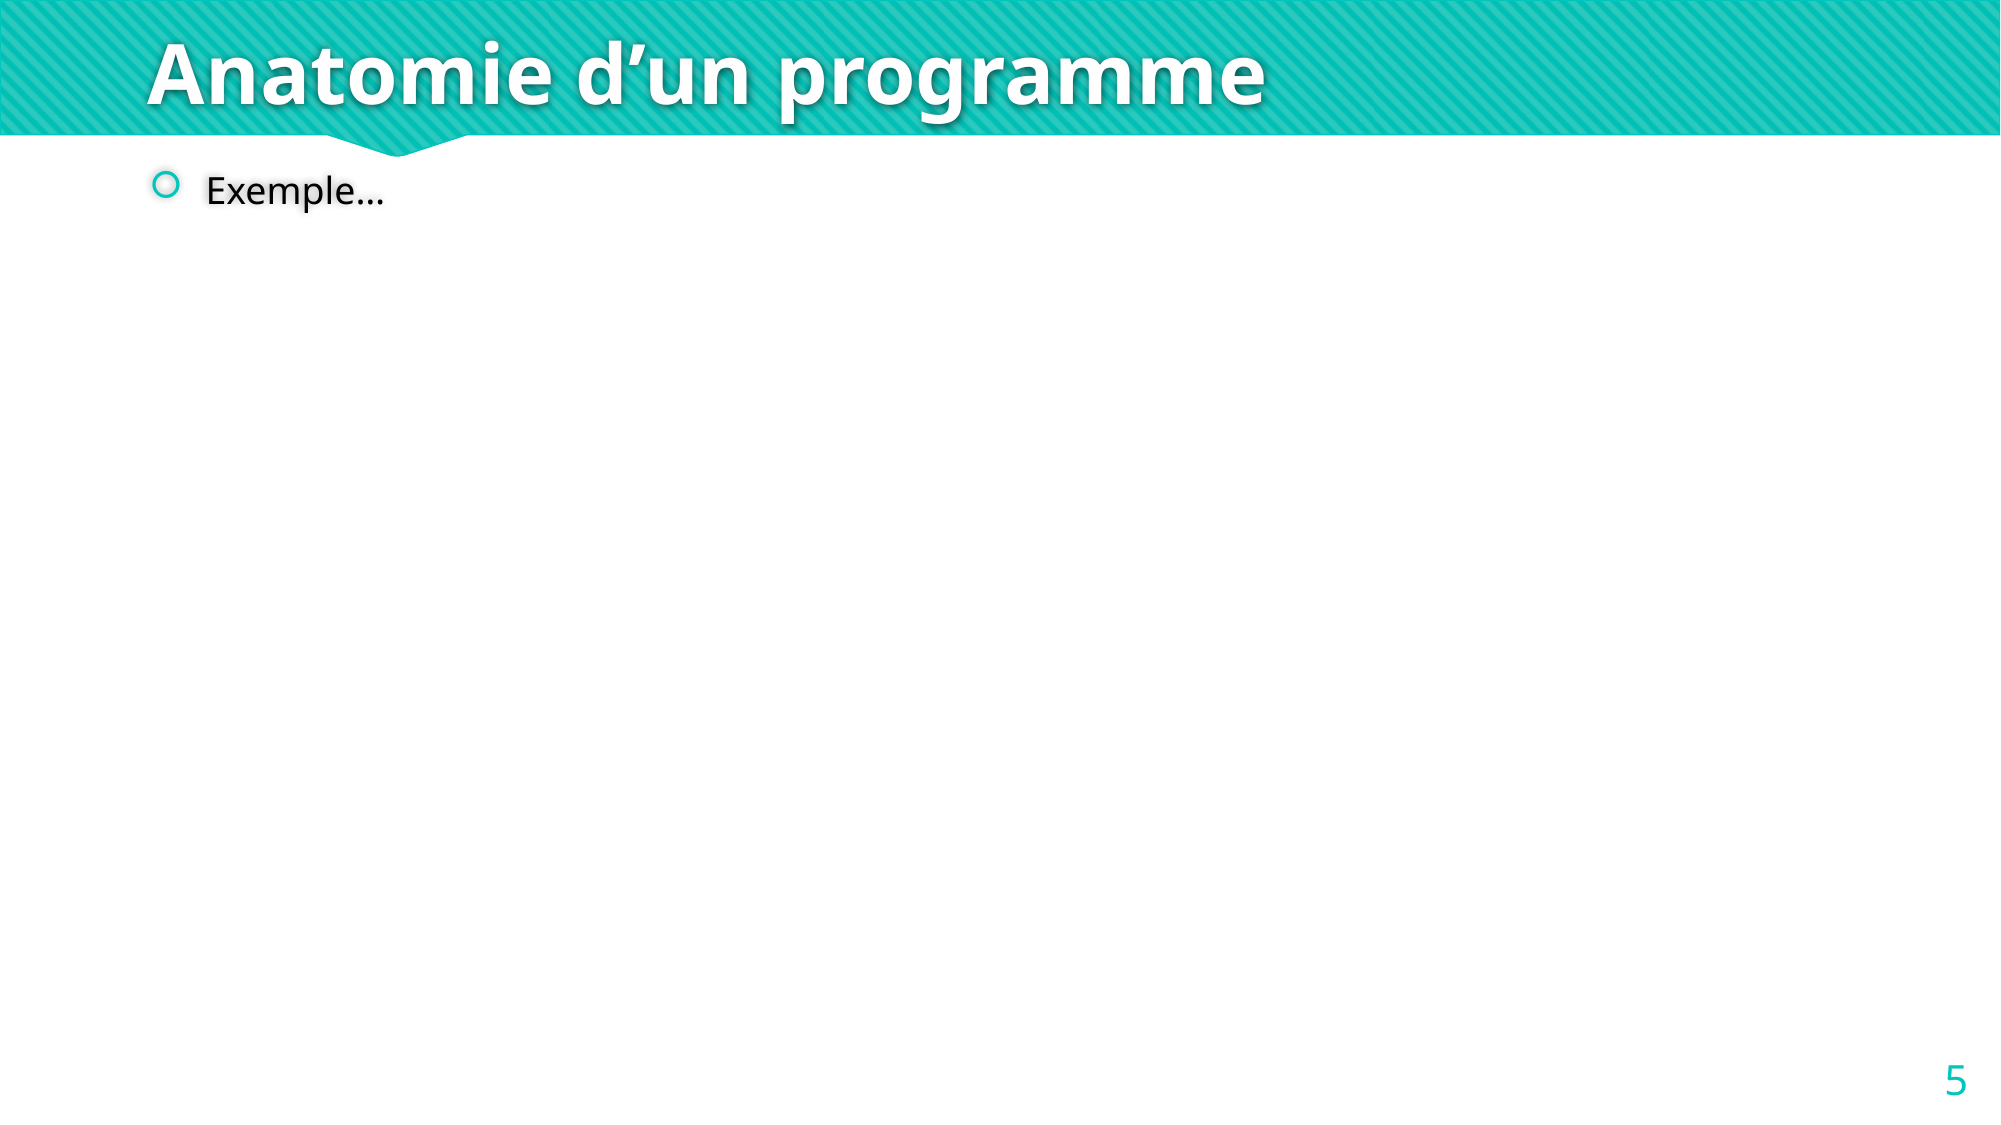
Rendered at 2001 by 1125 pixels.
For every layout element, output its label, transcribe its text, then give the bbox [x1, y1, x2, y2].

list Exemple… [134, 159, 1866, 1113]
slide_number 5 [1809, 1031, 1984, 1113]
title Anatomie d’un programme [132, 0, 1868, 130]
